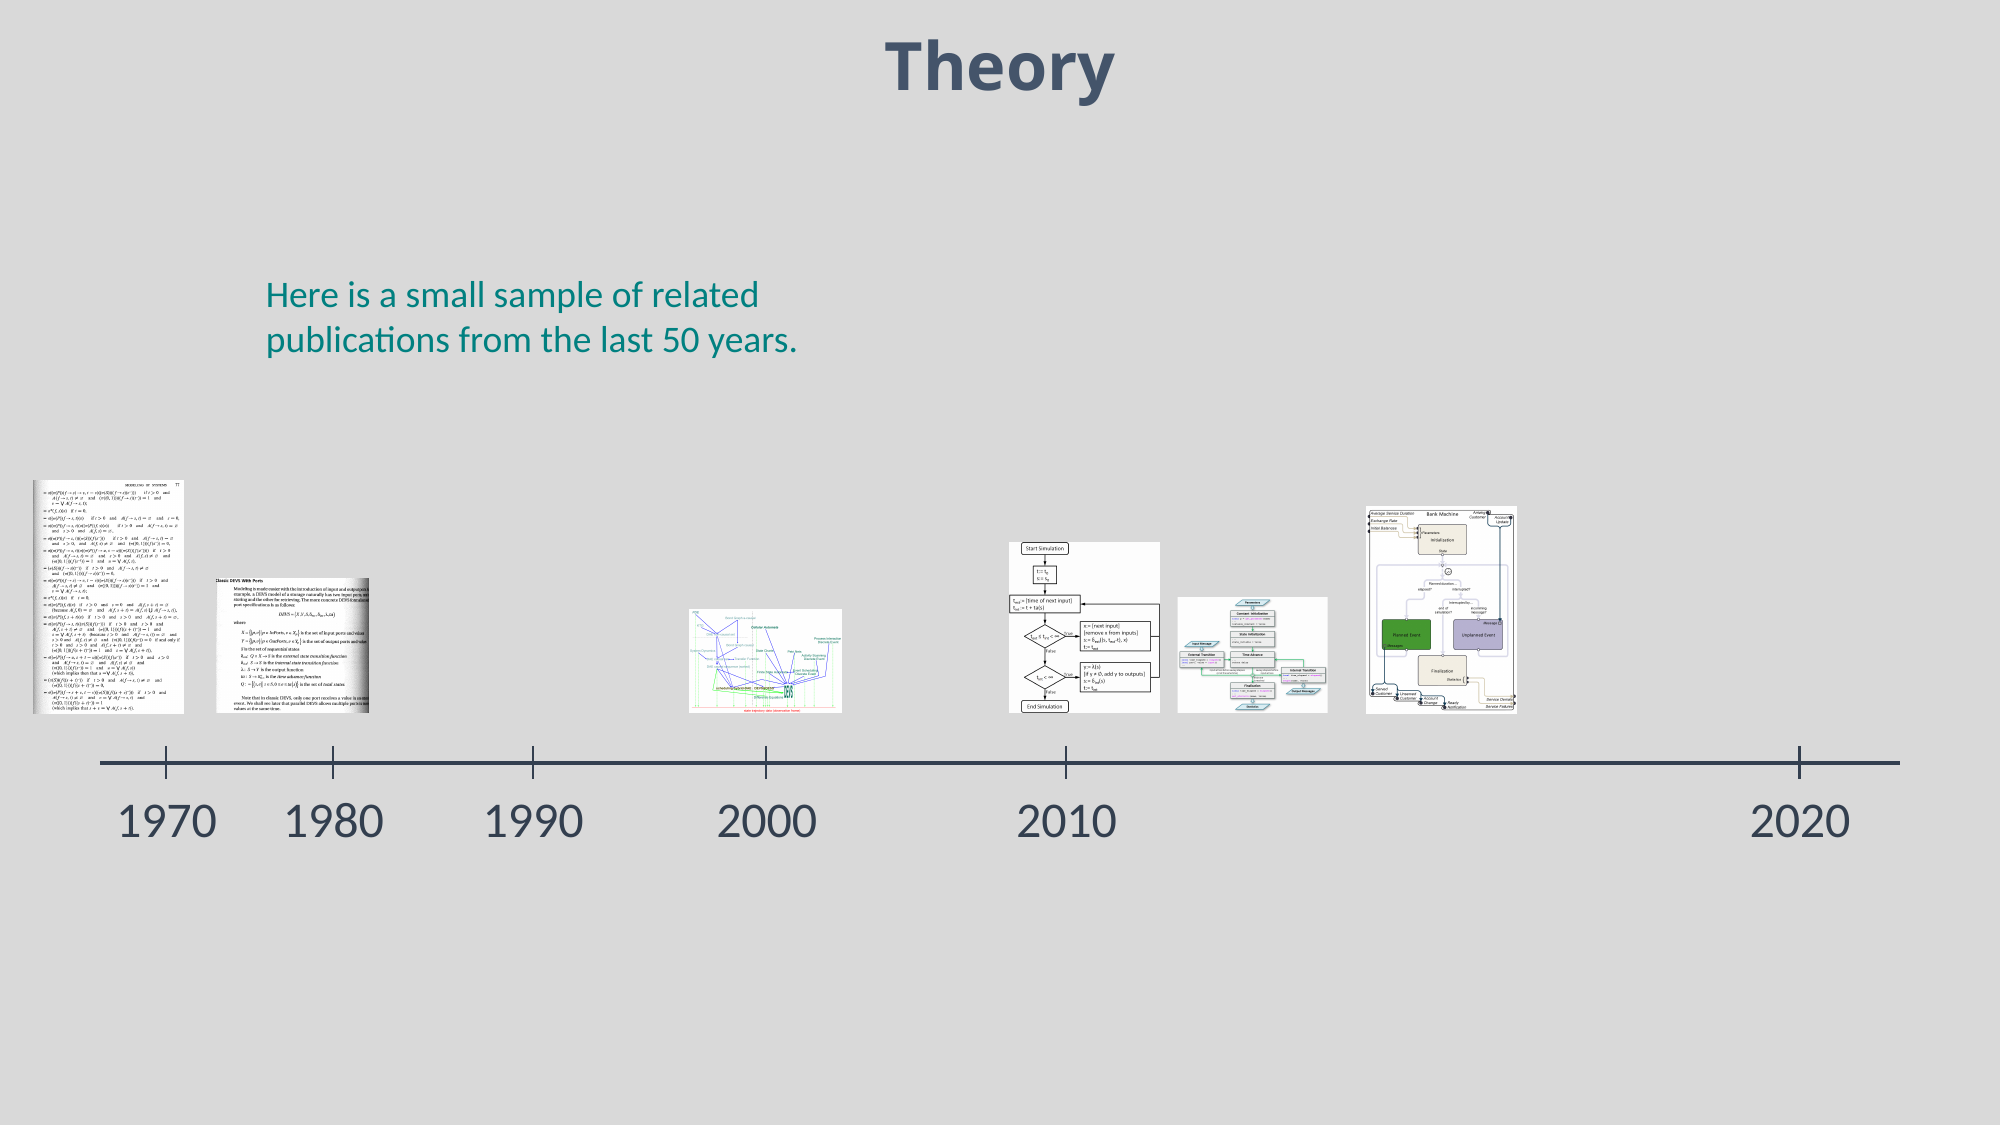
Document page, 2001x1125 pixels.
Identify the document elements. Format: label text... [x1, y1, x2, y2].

picture [1366, 506, 1517, 714]
picture [1009, 542, 1160, 713]
text_box 1970 [83, 779, 250, 855]
picture [216, 578, 369, 713]
text_box 1990 [449, 779, 617, 855]
text_box Theory [0, 23, 2000, 113]
picture [689, 609, 842, 713]
picture [1177, 597, 1328, 713]
text_box 1980 [250, 779, 434, 855]
picture [33, 480, 184, 714]
text_box Here is a small sample of related publications from the last 50 years. [251, 262, 842, 368]
text_box 2020 [1700, 779, 1900, 855]
text_box 2010 [983, 779, 1150, 855]
text_box 2000 [666, 779, 867, 855]
